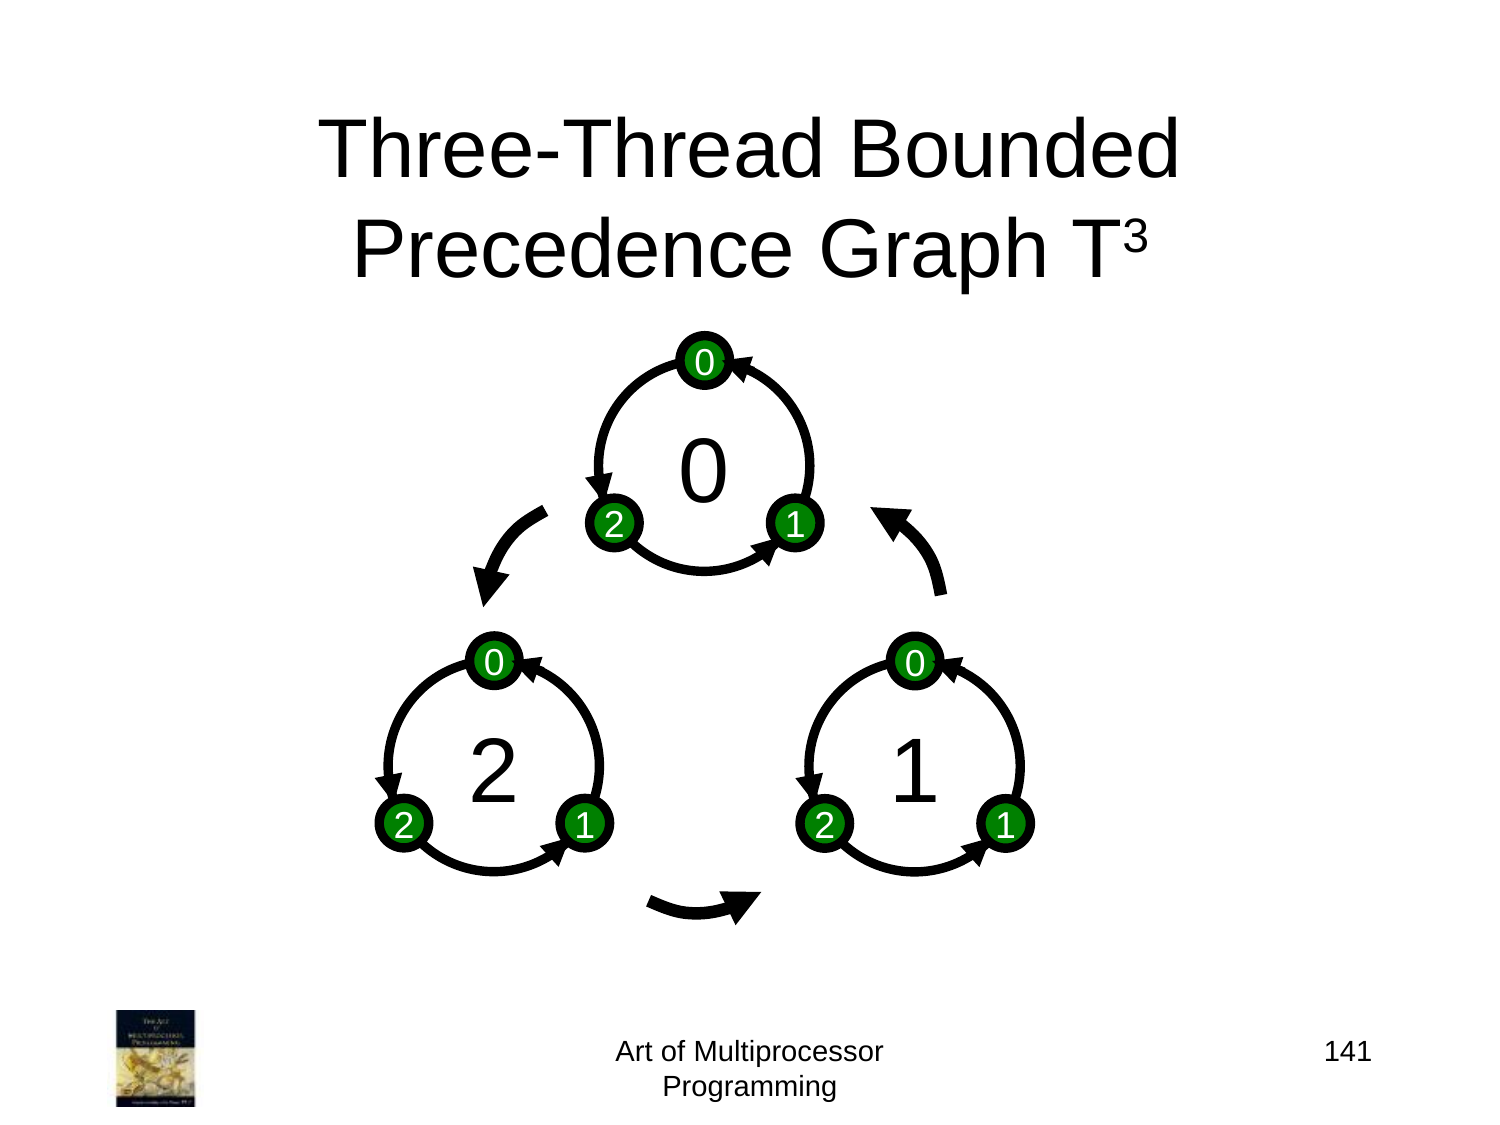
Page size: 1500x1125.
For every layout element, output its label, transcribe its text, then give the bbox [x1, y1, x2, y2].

picture [107, 1010, 204, 1107]
footer Art of Multiprocessor Programming [512, 1024, 988, 1101]
title Three-Thread Bounded Precedence Graph T3 [112, 99, 1388, 288]
slide_number 141 [1074, 1024, 1388, 1101]
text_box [378, 335, 1031, 929]
